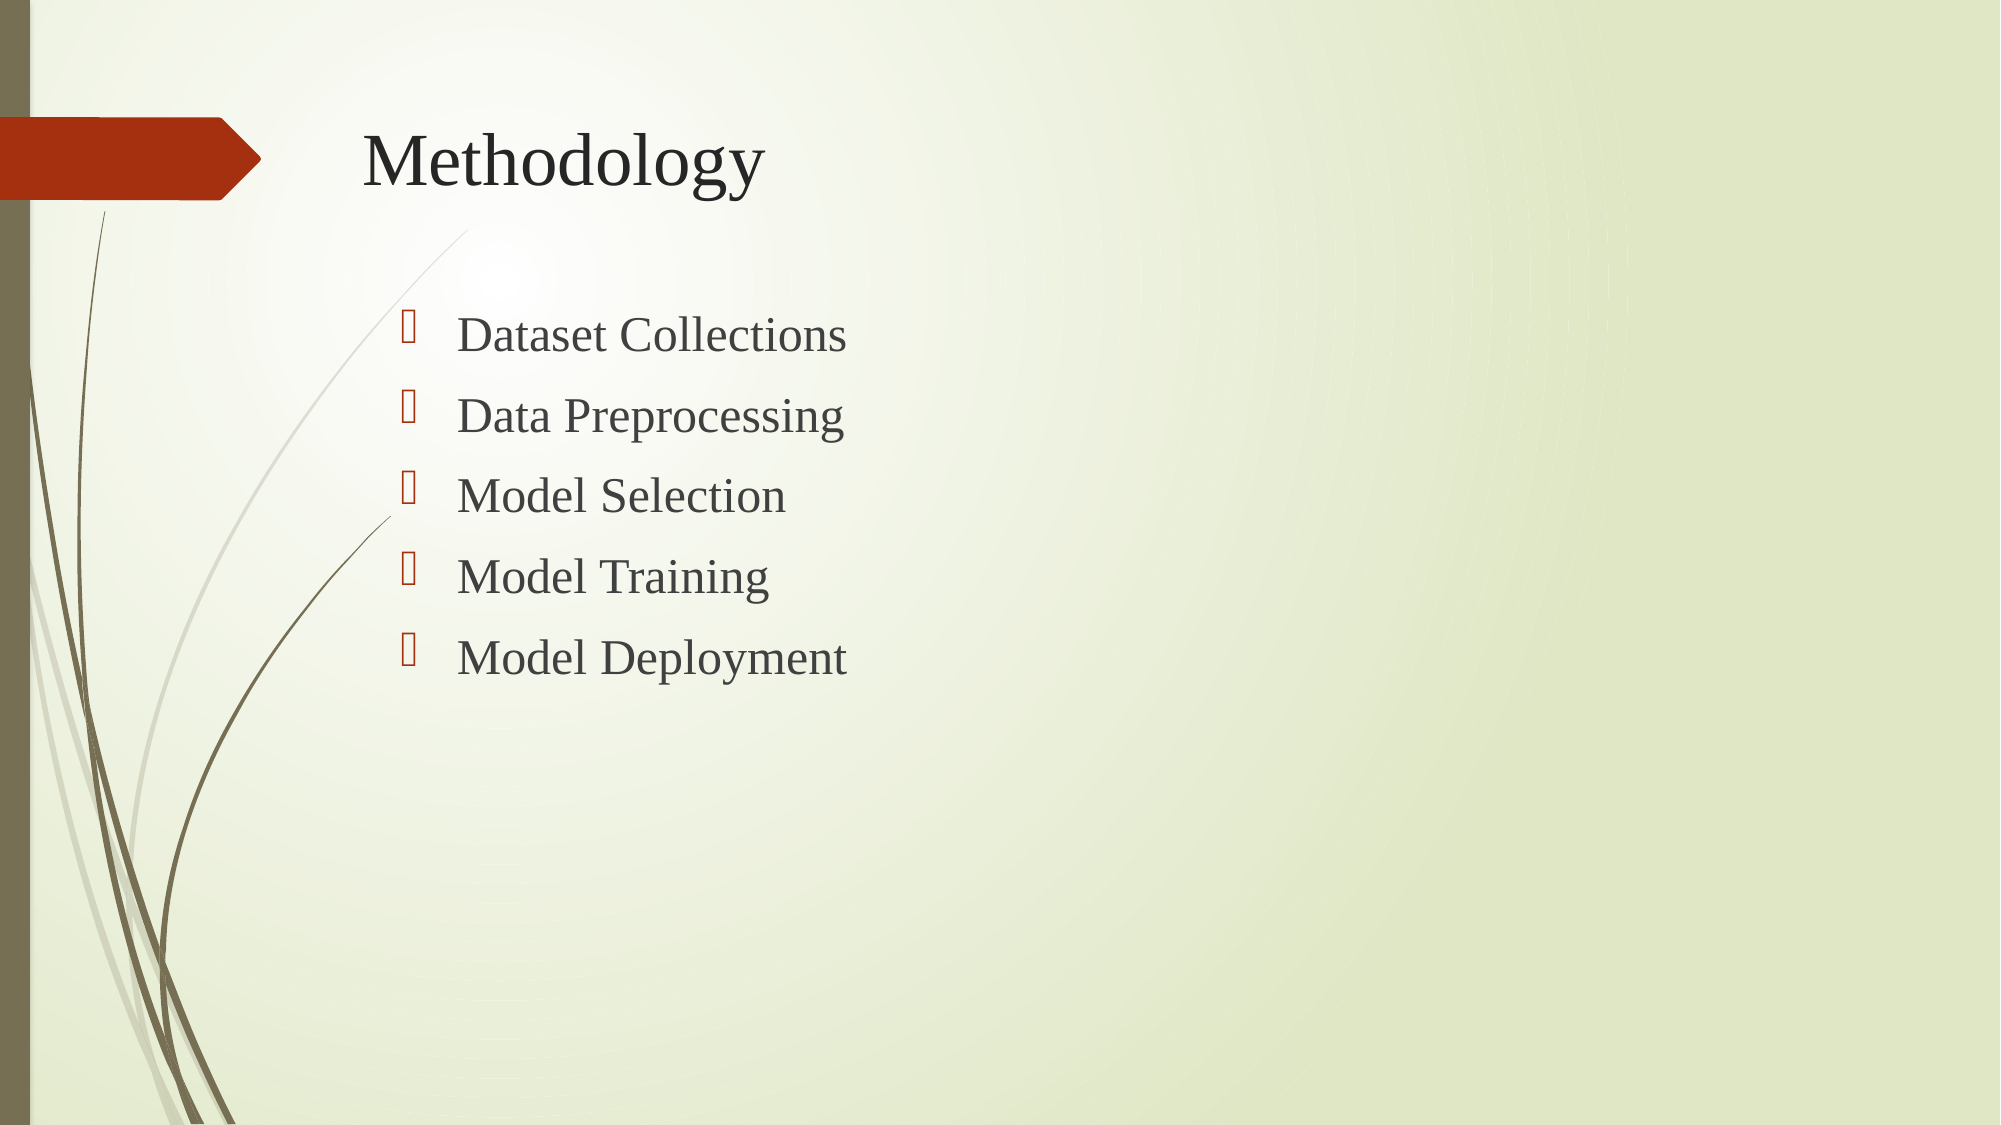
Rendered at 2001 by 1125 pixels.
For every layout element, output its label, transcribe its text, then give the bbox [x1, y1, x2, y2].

title Methodology [347, 102, 1888, 313]
list Dataset Collections Data Preprocessing Model Selection Model Training Model Deployment [385, 293, 1888, 981]
